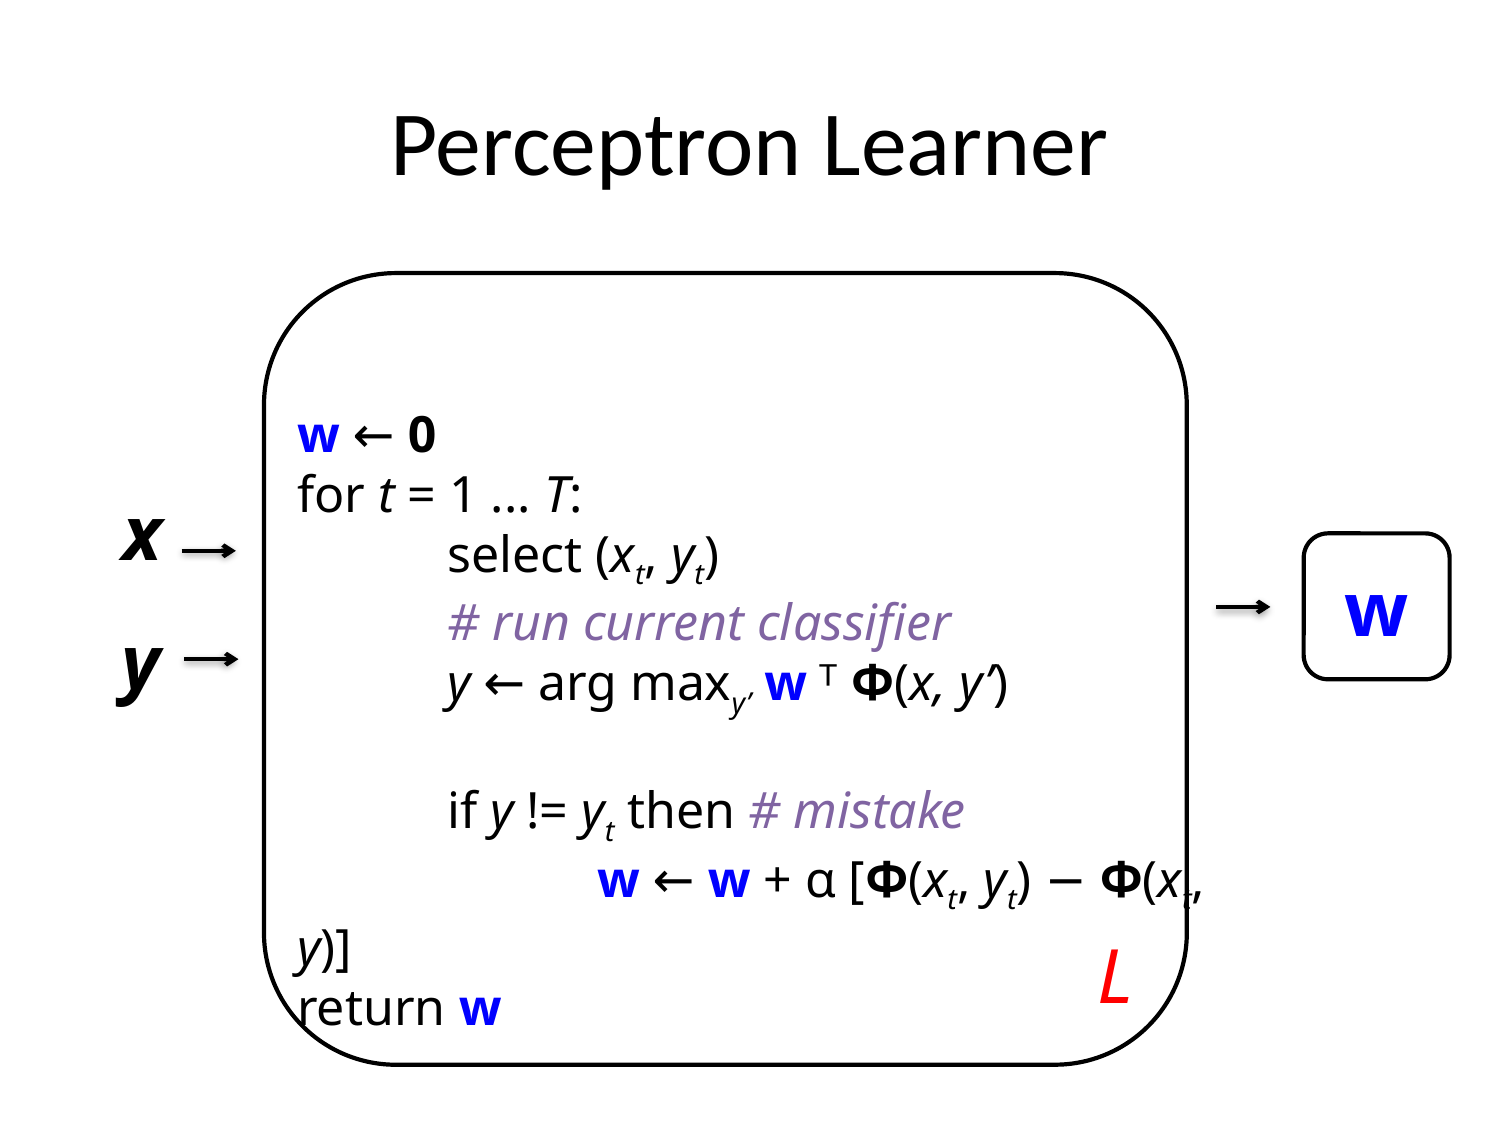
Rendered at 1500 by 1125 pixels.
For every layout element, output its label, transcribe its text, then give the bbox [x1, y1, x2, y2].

text_box y [106, 606, 176, 712]
text_box w [1301, 531, 1452, 682]
text_box L [319, 1043, 1132, 1067]
title Perceptron Learner [75, 45, 1425, 233]
text_box L [261, 270, 1189, 1004]
text_box x [107, 478, 178, 583]
text_box w ← 0 for t = 1 ... T: select (xt, yt) # run current classifier y ← arg maxy’ w ᵀ Φ(x, y’) if y != yt then # mistake w ← w + α [Φ(xt, yt) − Φ(xt, y)] return w [282, 394, 1224, 1043]
